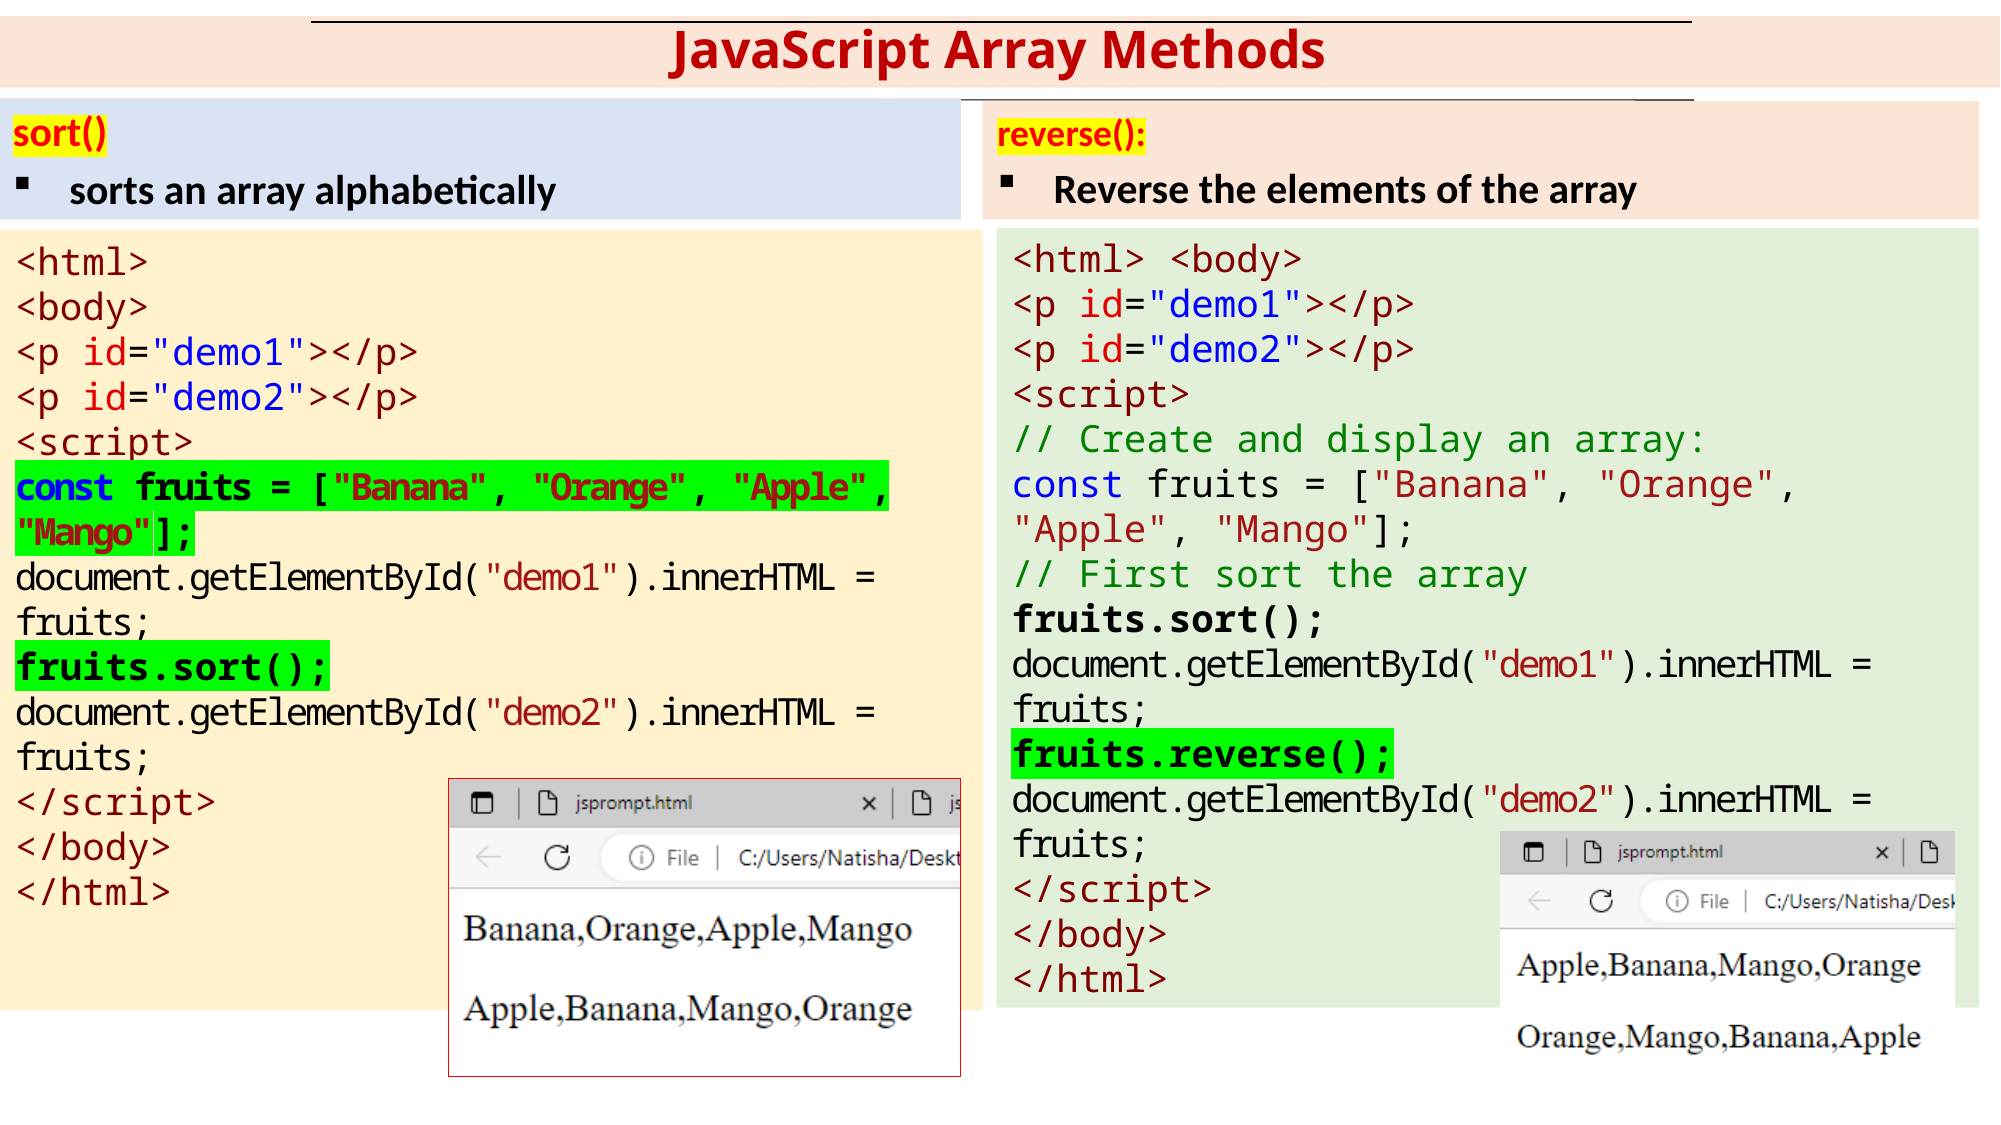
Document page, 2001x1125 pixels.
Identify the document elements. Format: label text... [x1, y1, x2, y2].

text_box <html> <body> <p id="demo1"></p> <p id="demo2"></p> <script> const fruits = ["Banana", "Orange", "Apple", "Mango"]; document.getElementById("demo1").innerHTML = fruits; fruits.sort(); document.getElementById("demo2").innerHTML = fruits; </script> </body> </html> [0, 230, 983, 1010]
text_box <html> <body> <p id="demo1"></p> <p id="demo2"></p> <script> // Create and display an array: const fruits = ["Banana", "Orange", "Apple", "Mango"]; // First sort the array fruits.sort(); document.getElementById("demo1").innerHTML = fruits; fruits.reverse(); document.getElementById("demo2").innerHTML = fruits; </script> </body> </html> [996, 227, 1980, 1008]
title JavaScript Array Methods [0, 16, 2000, 88]
text_box sort() sorts an array alphabetically [0, 98, 961, 220]
picture [1500, 831, 1955, 1125]
picture [448, 778, 961, 1077]
text_box reverse(): Reverse the elements of the array [982, 101, 1980, 220]
